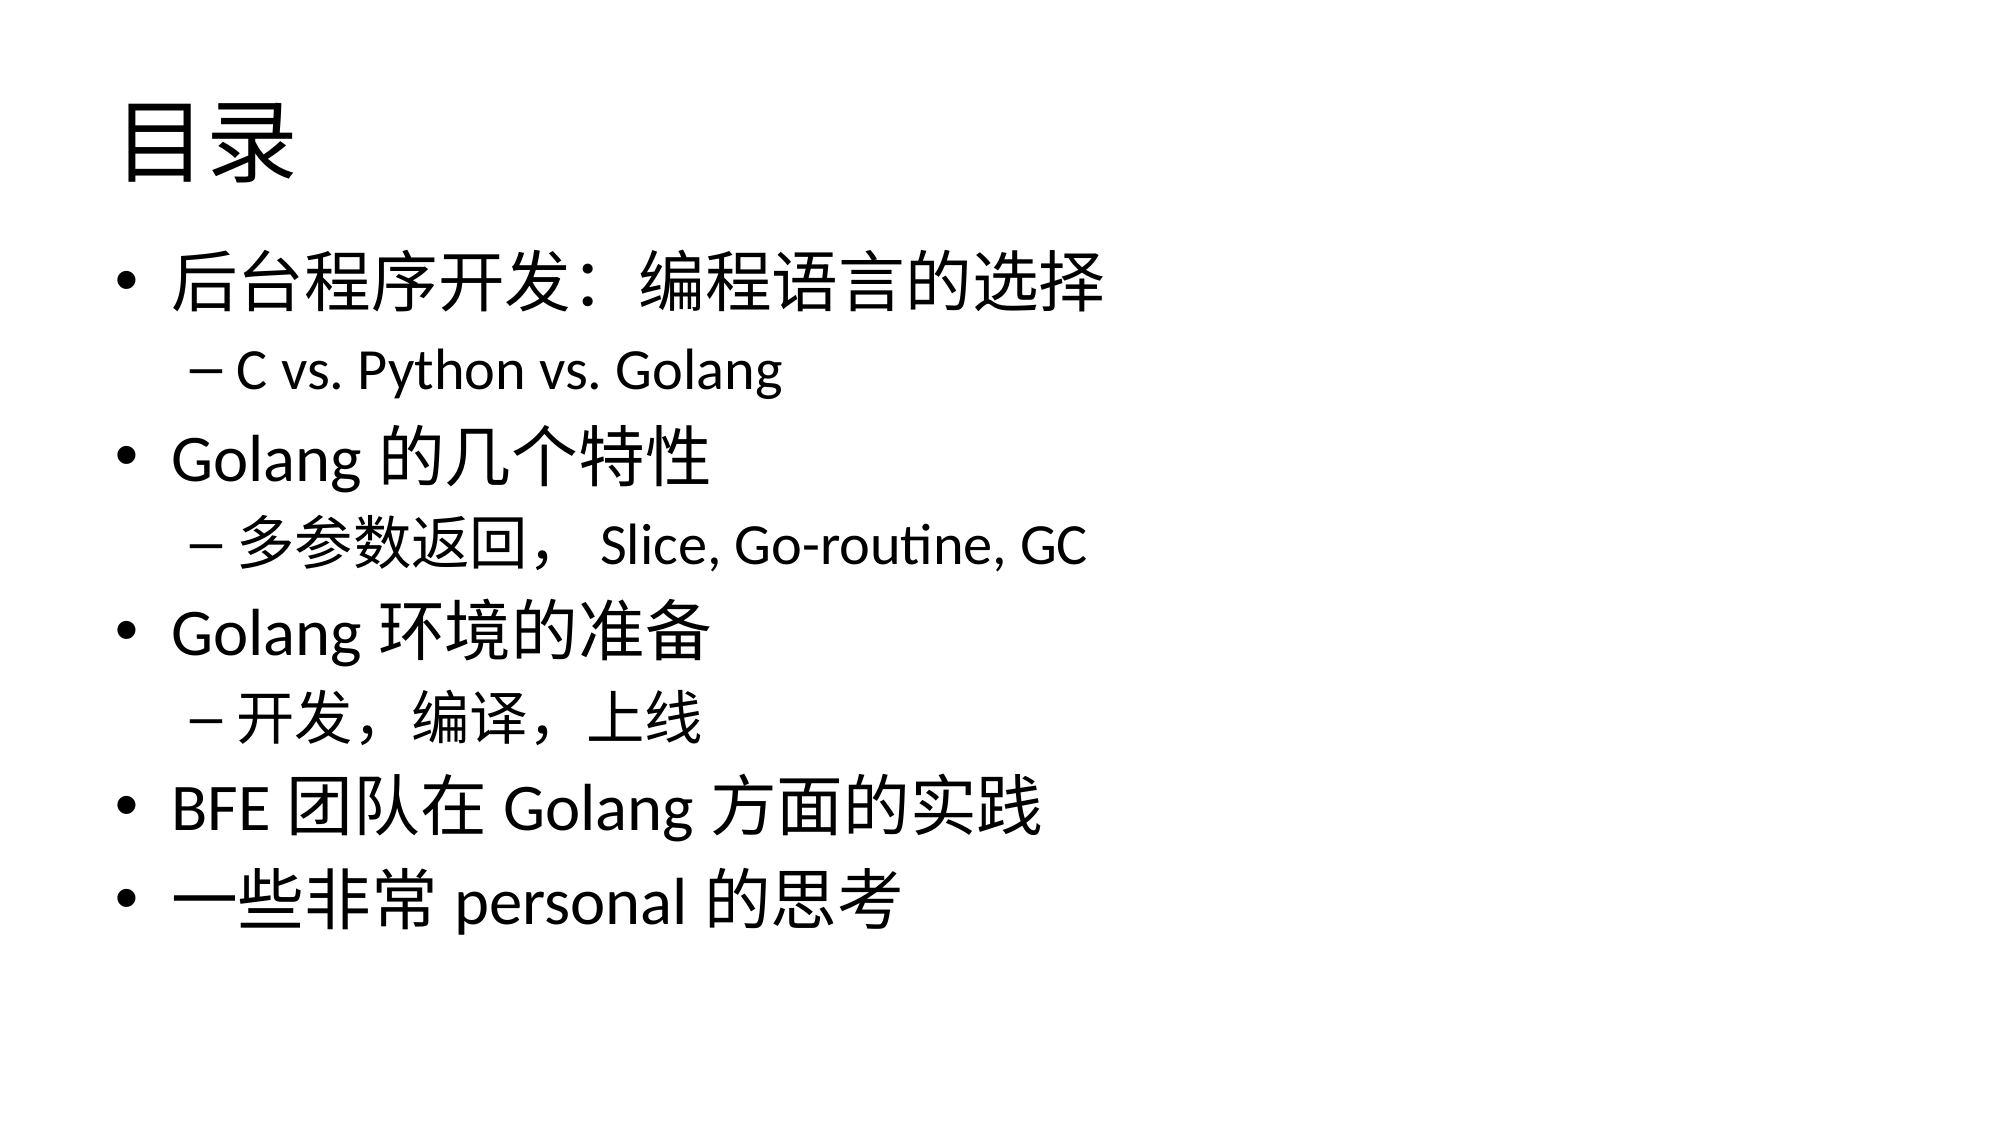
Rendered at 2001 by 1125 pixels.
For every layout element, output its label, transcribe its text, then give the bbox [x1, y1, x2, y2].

title 目录 [99, 45, 1900, 233]
list 后台程序开发：编程语言的选择 C vs. Python vs. Golang Golang的几个特性 多参数返回，Slice, Go-routine, GC Golang环境的准备 开发，编译，上线 BFE团队在Golang方面的实践 一些非常personal的思考 [99, 231, 1839, 1005]
